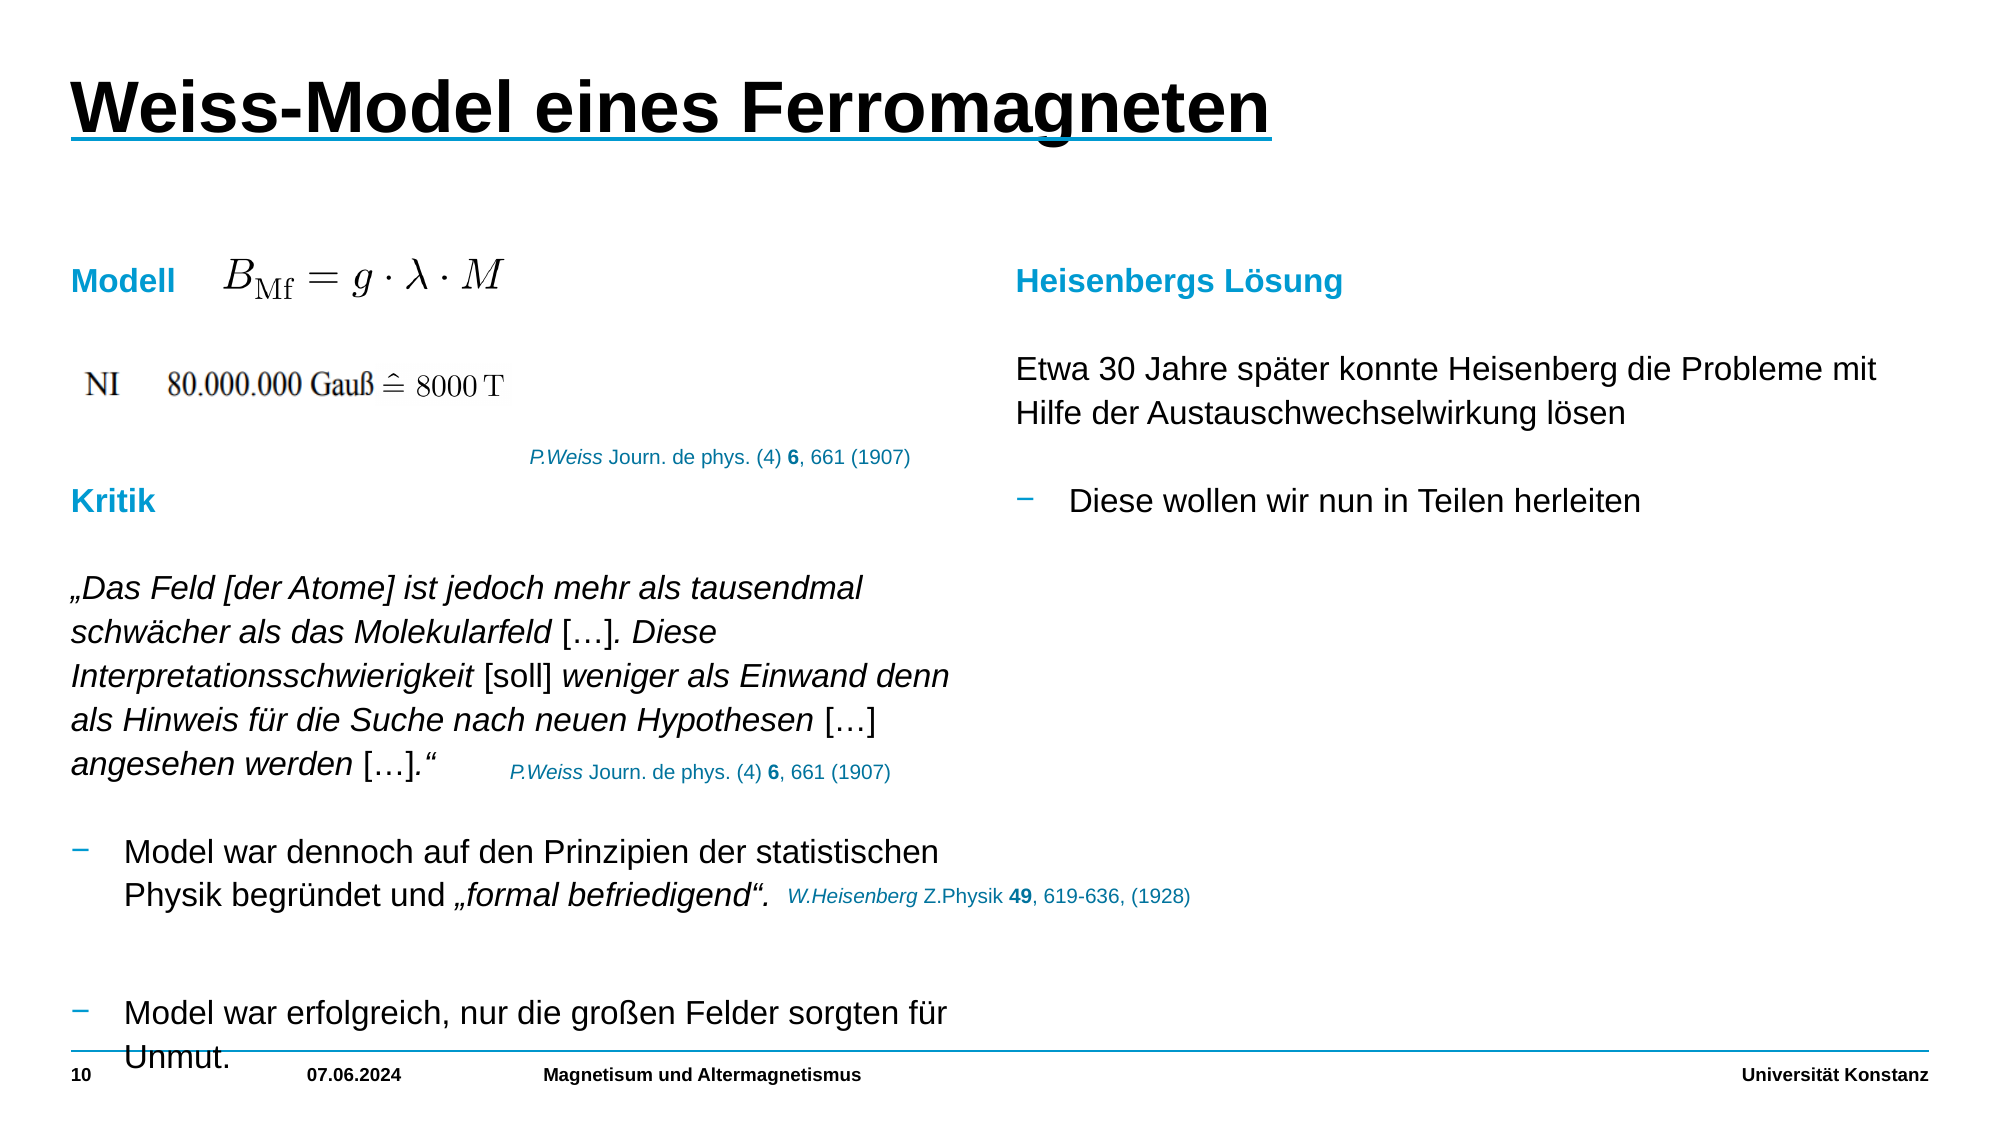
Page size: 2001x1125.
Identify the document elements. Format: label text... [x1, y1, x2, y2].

title Weiss-Model eines Ferromagneten [70, 66, 1457, 268]
footer Magnetisum und Altermagnetismus [543, 1058, 1489, 1094]
text_box W.Heisenberg Z.Physik 49, 619-636, (1928) [772, 875, 1207, 916]
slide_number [306, 1058, 512, 1094]
picture [78, 352, 512, 407]
list Heisenbergs Lösung Etwa 30 Jahre später konnte Heisenberg die Probleme mit Hilfe der Austauschwechselwirkung lösen Diese wollen wir nun in Teilen herleiten [1015, 255, 1930, 929]
slide_number 10 [70, 1058, 276, 1094]
picture [214, 248, 513, 307]
text_box P.Weiss Journ. de phys. (4) 6, 661 (1907) [495, 751, 907, 792]
list Modell Kritik „Das Feld [der Atome] ist jedoch mehr als tausendmal schwächer als das Molekularfeld […]. Diese Interpretationsschwierigkeit [soll] weniger als Einwand denn als Hinweis für die Suche nach neuen Hypothesen […] angesehen werden […].“ Model war dennoch auf den Prinzipien der statistischen Physik begründet und „formal befriedigend“. Model war erfolgreich, nur die großen Felder sorgten für Unmut. [70, 255, 985, 1000]
text_box P.Weiss Journ. de phys. (4) 6, 661 (1907) [514, 436, 926, 476]
